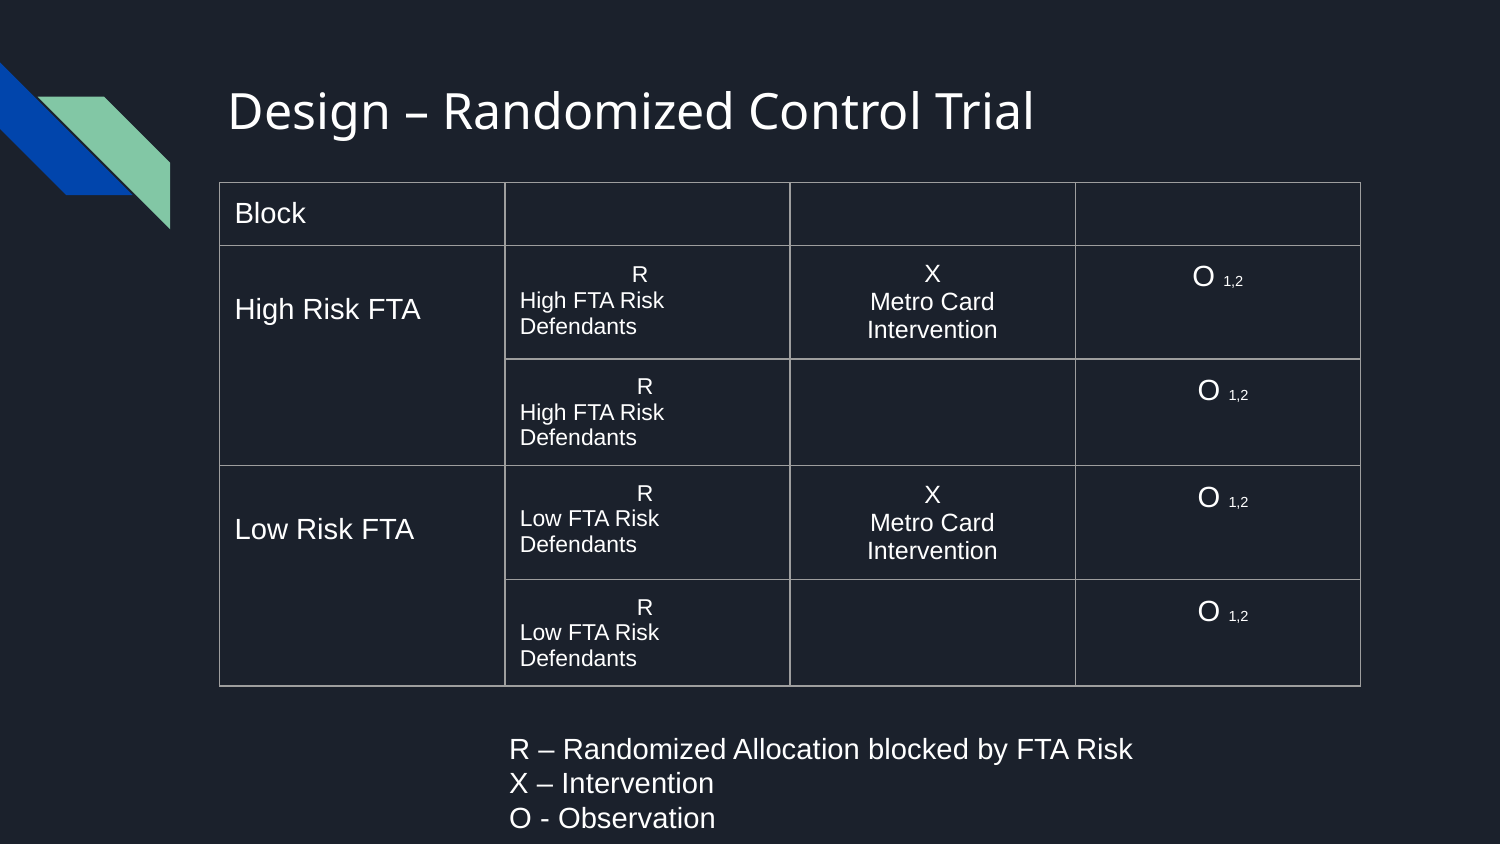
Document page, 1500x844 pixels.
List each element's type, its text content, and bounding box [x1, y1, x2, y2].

table_header [791, 183, 1075, 245]
table_cell High Risk FTA [220, 246, 504, 465]
table_cell O 1,2 [1076, 580, 1360, 685]
table_cell [791, 580, 1075, 685]
title Design – Randomized Control Trial [212, 64, 1368, 215]
table_cell X Metro Card Intervention [791, 246, 1075, 358]
table_cell O 1,2 [1076, 360, 1360, 465]
table_cell R Low FTA Risk Defendants [506, 466, 789, 579]
table_header Block [220, 183, 504, 245]
text_box R – Randomized Allocation blocked by FTA Risk X – Intervention O - Observation [494, 722, 1440, 843]
table_cell Low Risk FTA [220, 466, 504, 685]
table_cell [791, 360, 1075, 465]
table_cell R Low FTA Risk Defendants [506, 580, 789, 685]
table_cell R High FTA Risk Defendants [506, 246, 789, 358]
table_cell X Metro Card Intervention [791, 466, 1075, 579]
table_cell O 1,2 [1076, 246, 1360, 358]
table_header [506, 183, 789, 245]
table_header [1076, 183, 1360, 245]
table_cell R High FTA Risk Defendants [506, 360, 789, 465]
table_cell O 1,2 [1076, 466, 1360, 579]
